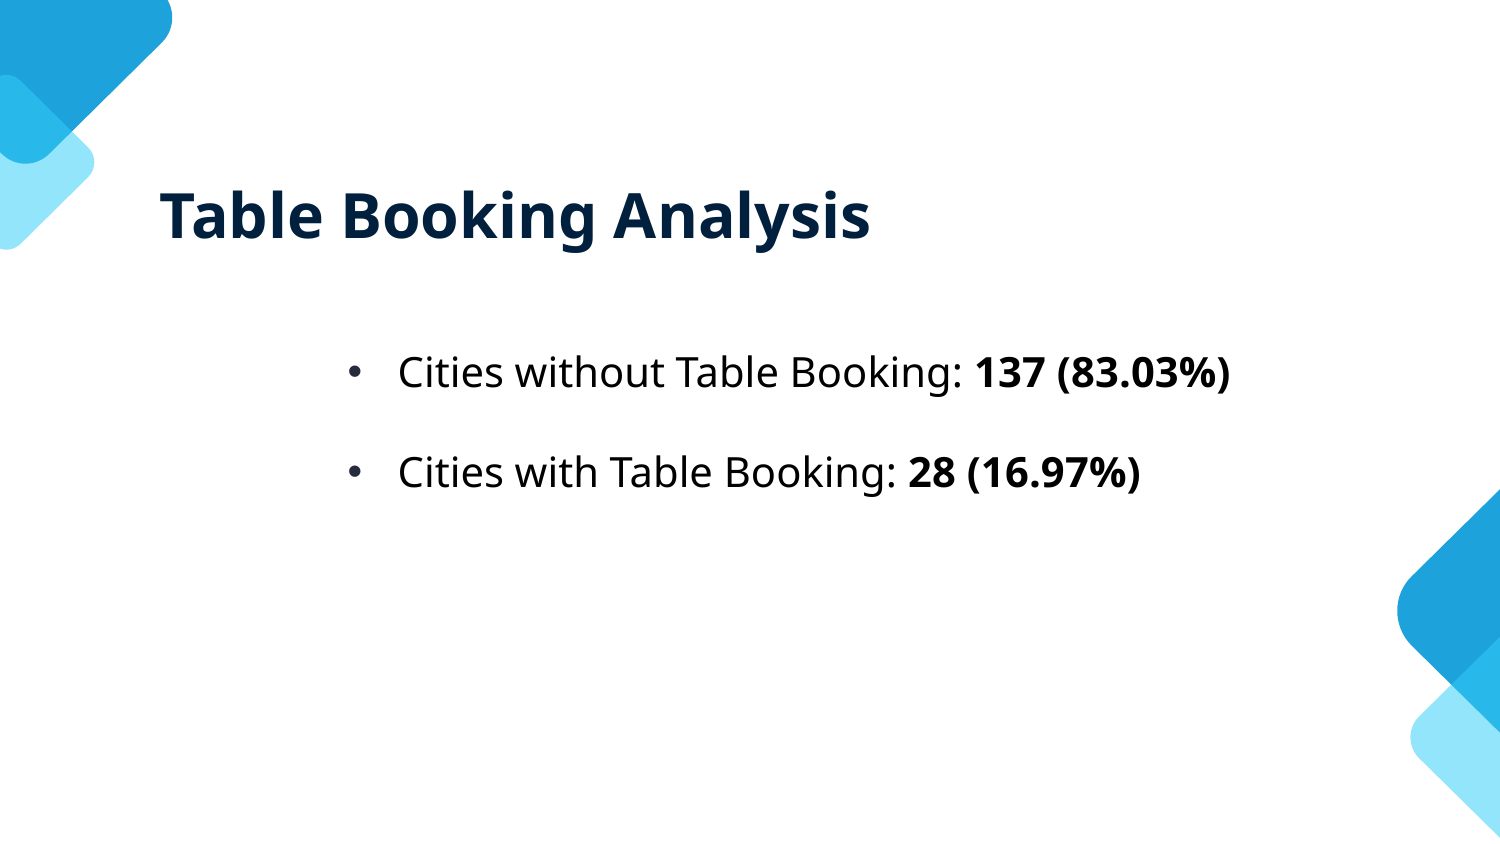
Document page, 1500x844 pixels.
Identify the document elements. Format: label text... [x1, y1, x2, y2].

text_box Cities without Table Booking: 137 (83.03%) Cities with Table Booking: 28 (16.97%) [307, 338, 1274, 504]
title Table Booking Analysis [144, 161, 1409, 256]
